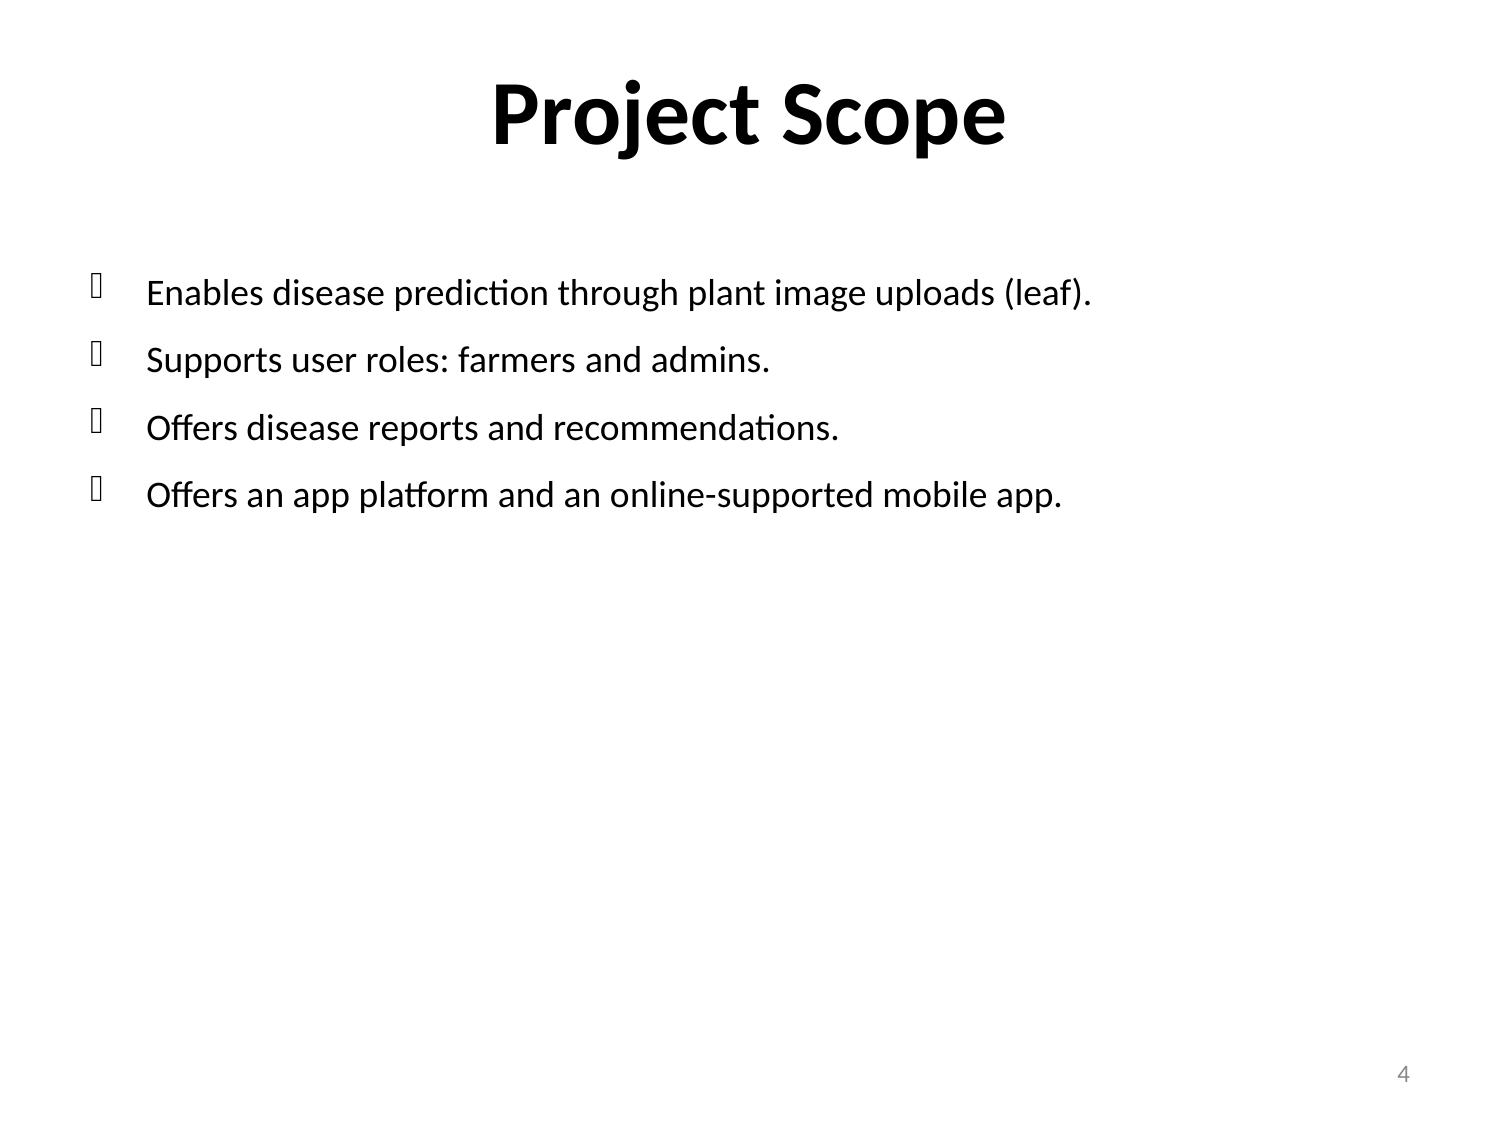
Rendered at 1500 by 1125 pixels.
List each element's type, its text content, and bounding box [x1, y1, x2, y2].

title Project Scope [75, 45, 1425, 217]
list Enables disease prediction through plant image uploads (leaf). Supports user roles: farmers and admins. Offers disease reports and recommendations. Offers an app platform and an online-supported mobile app. [75, 237, 1425, 1025]
slide_number 4 [1074, 1042, 1425, 1103]
